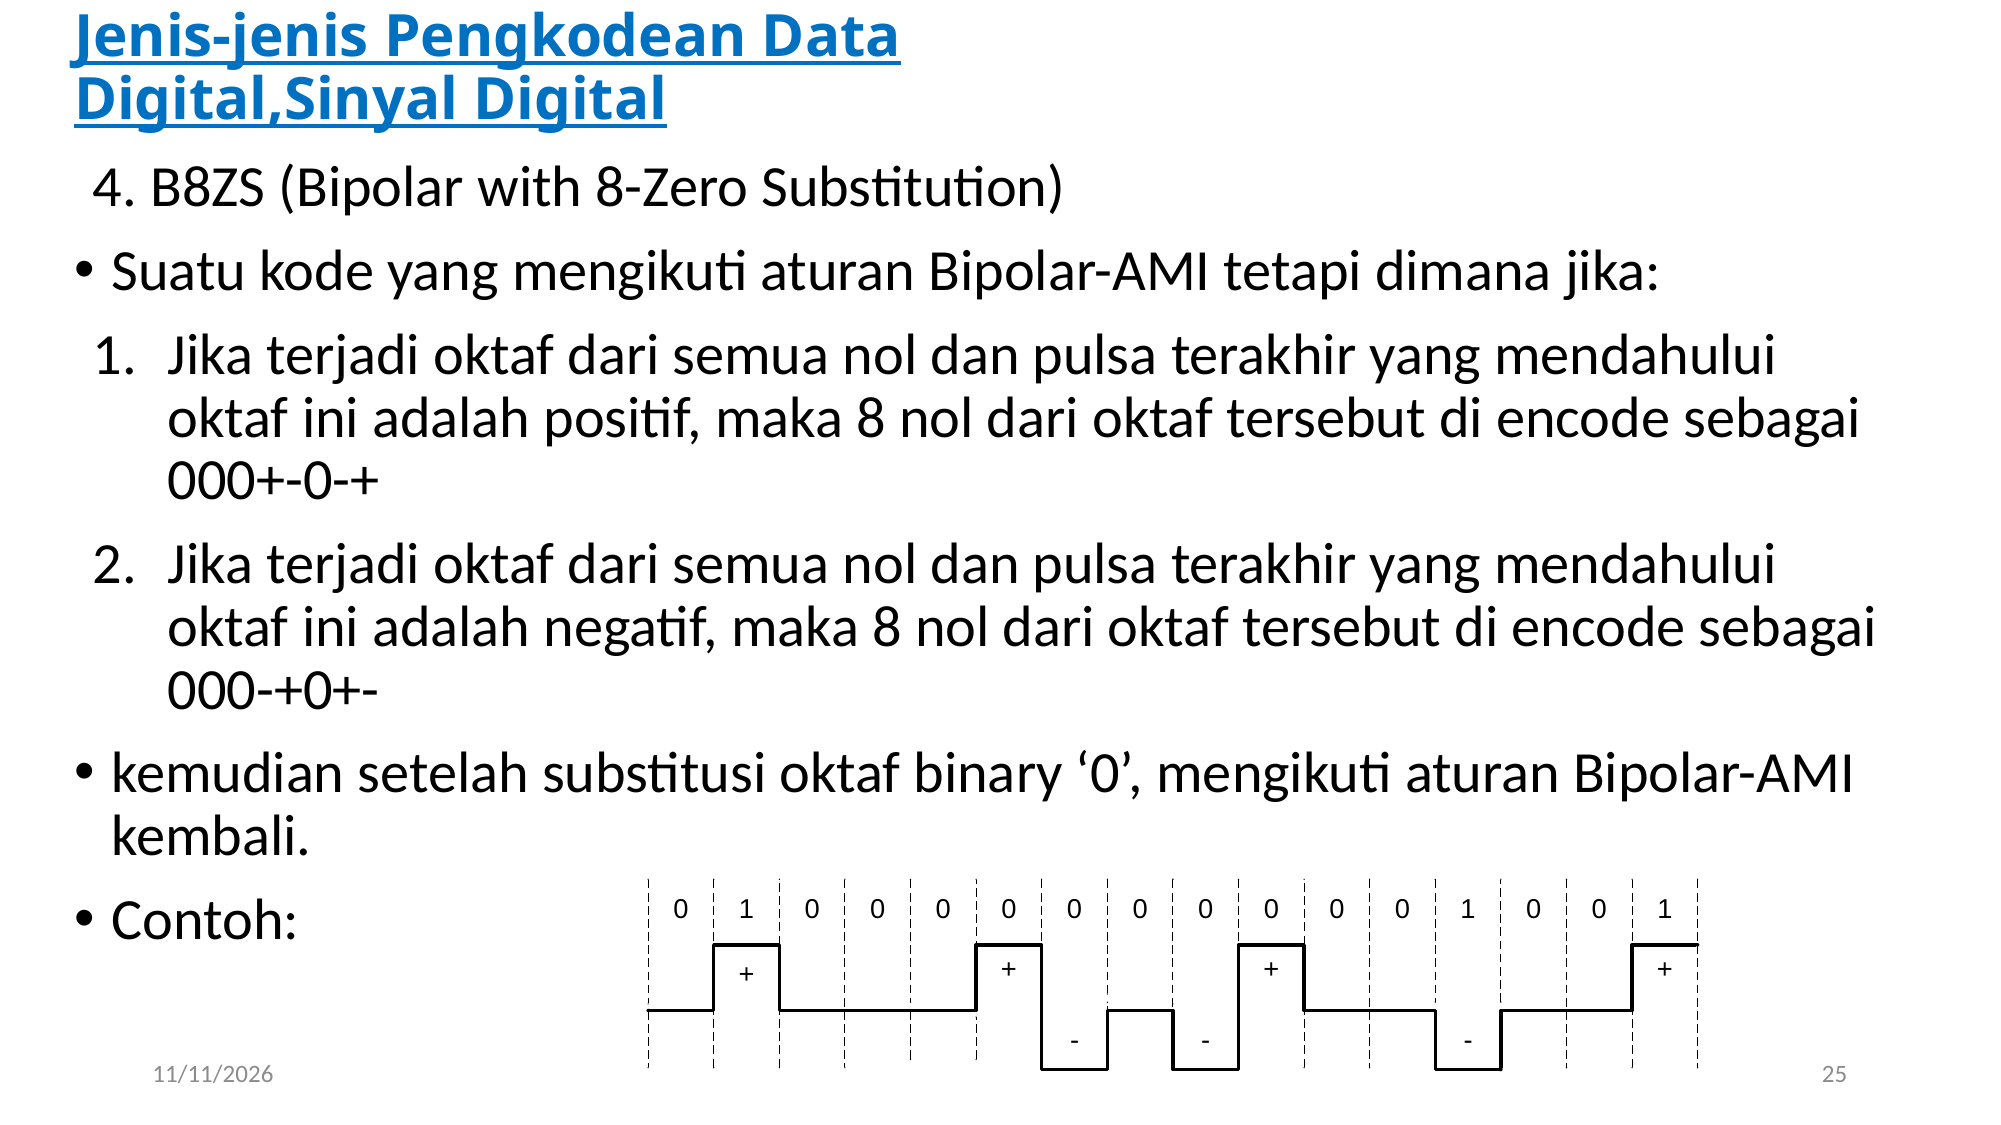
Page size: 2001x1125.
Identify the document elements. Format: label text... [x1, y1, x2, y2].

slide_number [137, 1042, 588, 1103]
title Jenis-jenis Pengkodean Data Digital,Sinyal Digital [59, 22, 1310, 116]
list 4. B8ZS (Bipolar with 8-Zero Substitution) Suatu kode yang mengikuti aturan Bipolar-AMI tetapi dimana jika: Jika terjadi oktaf dari semua nol dan pulsa terakhir yang mendahului oktaf ini adalah positif, maka 8 nol dari oktaf tersebut di encode sebagai 000+-0-+ Jika terjadi oktaf dari semua nol dan pulsa terakhir yang mendahului oktaf ini adalah negatif, maka 8 nol dari oktaf tersebut di encode sebagai 000-+0+- kemudian setelah substitusi oktaf binary ‘0’, mengikuti aturan Bipolar-AMI kembali. Contoh: [59, 149, 1906, 1050]
slide_number 25 [1412, 1042, 1863, 1103]
picture [641, 873, 1705, 1077]
